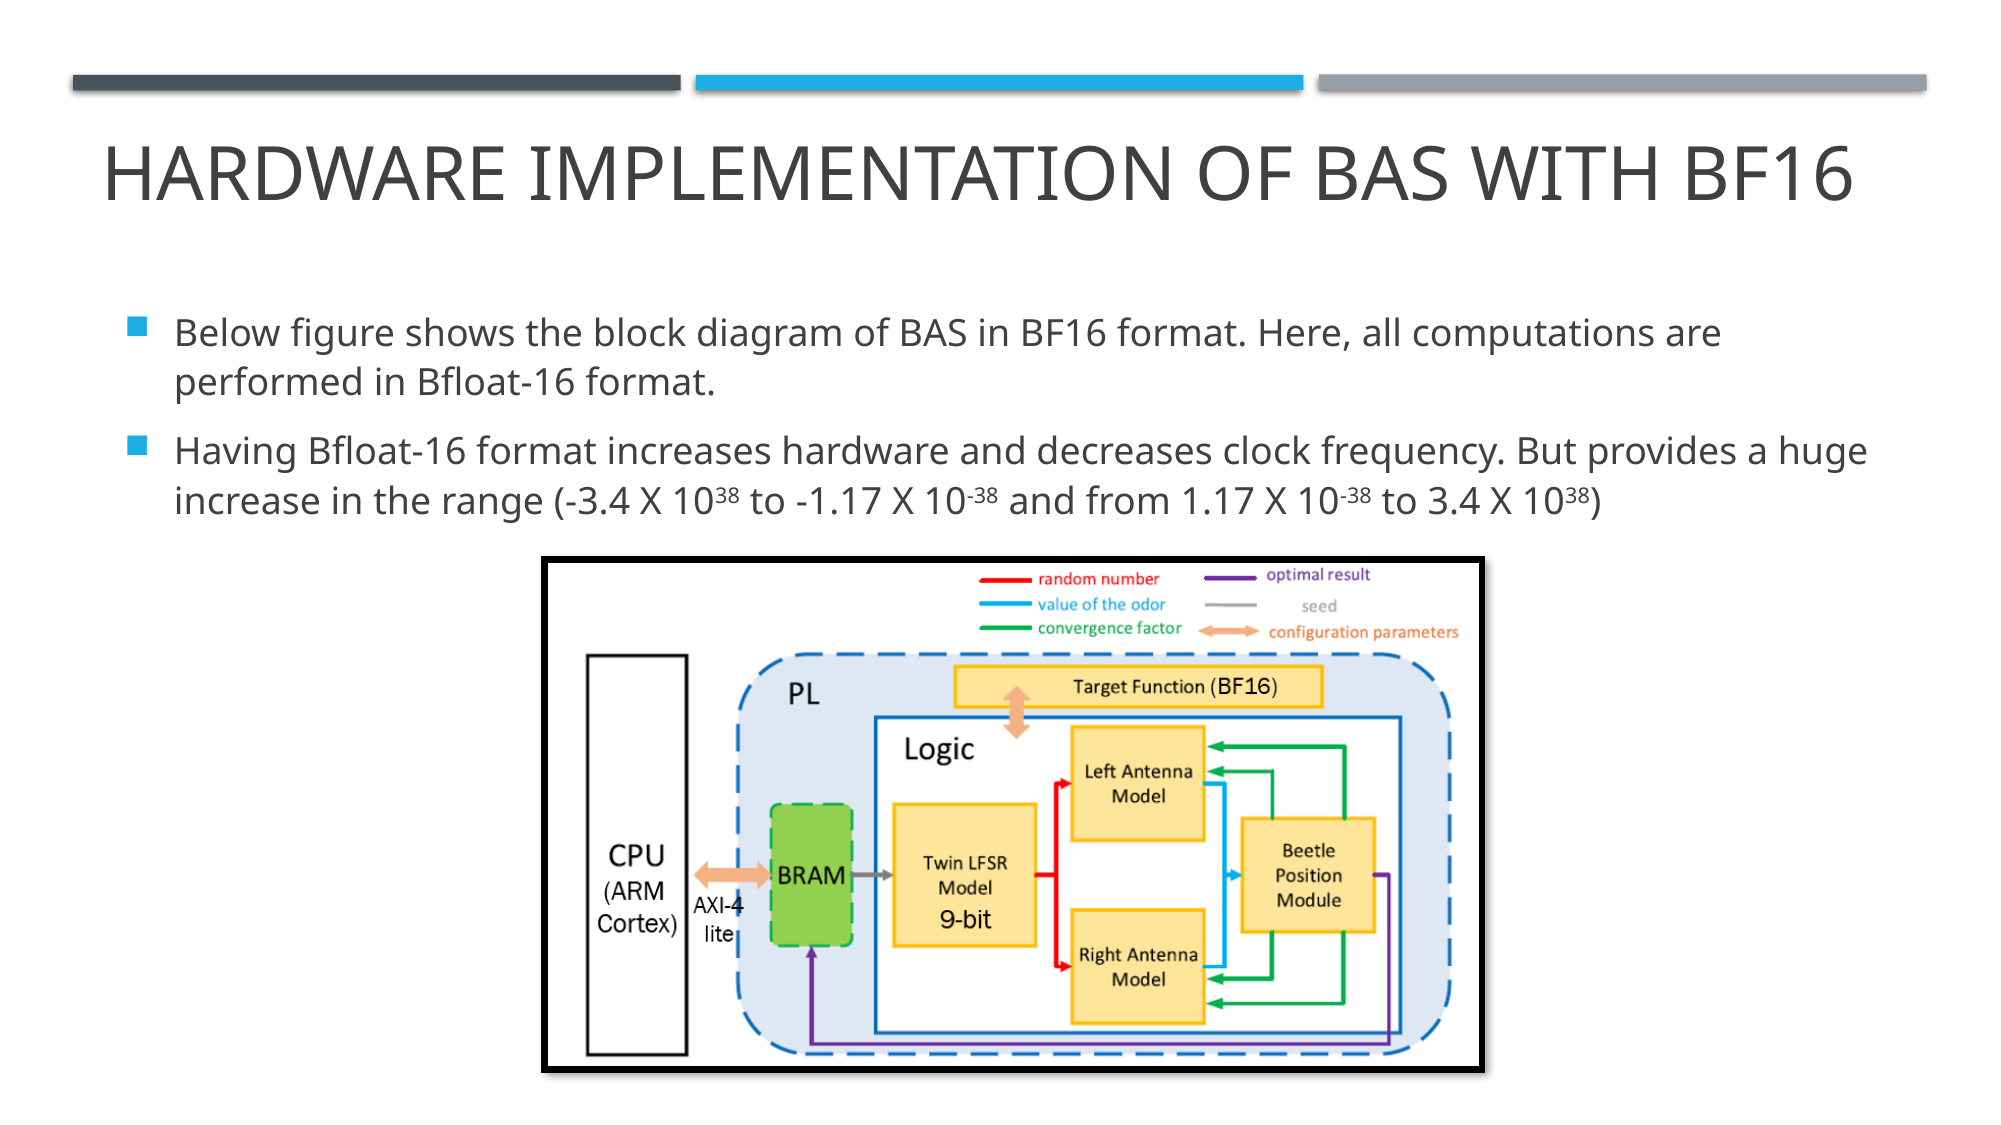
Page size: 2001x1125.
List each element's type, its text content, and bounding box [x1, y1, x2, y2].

picture [547, 561, 1480, 1067]
list Below figure shows the block diagram of BAS in BF16 format. Here, all computations are performed in Bfloat-16 format. Having Bfloat-16 format increases hardware and decreases clock frequency. But provides a huge increase in the range (-3.4 X 1038 to -1.17 X 10-38 and from 1.17 X 10-38 to 3.4 X 1038) [108, 223, 1918, 1089]
title Hardware implementation of BAS with BF16 [74, 100, 1884, 224]
